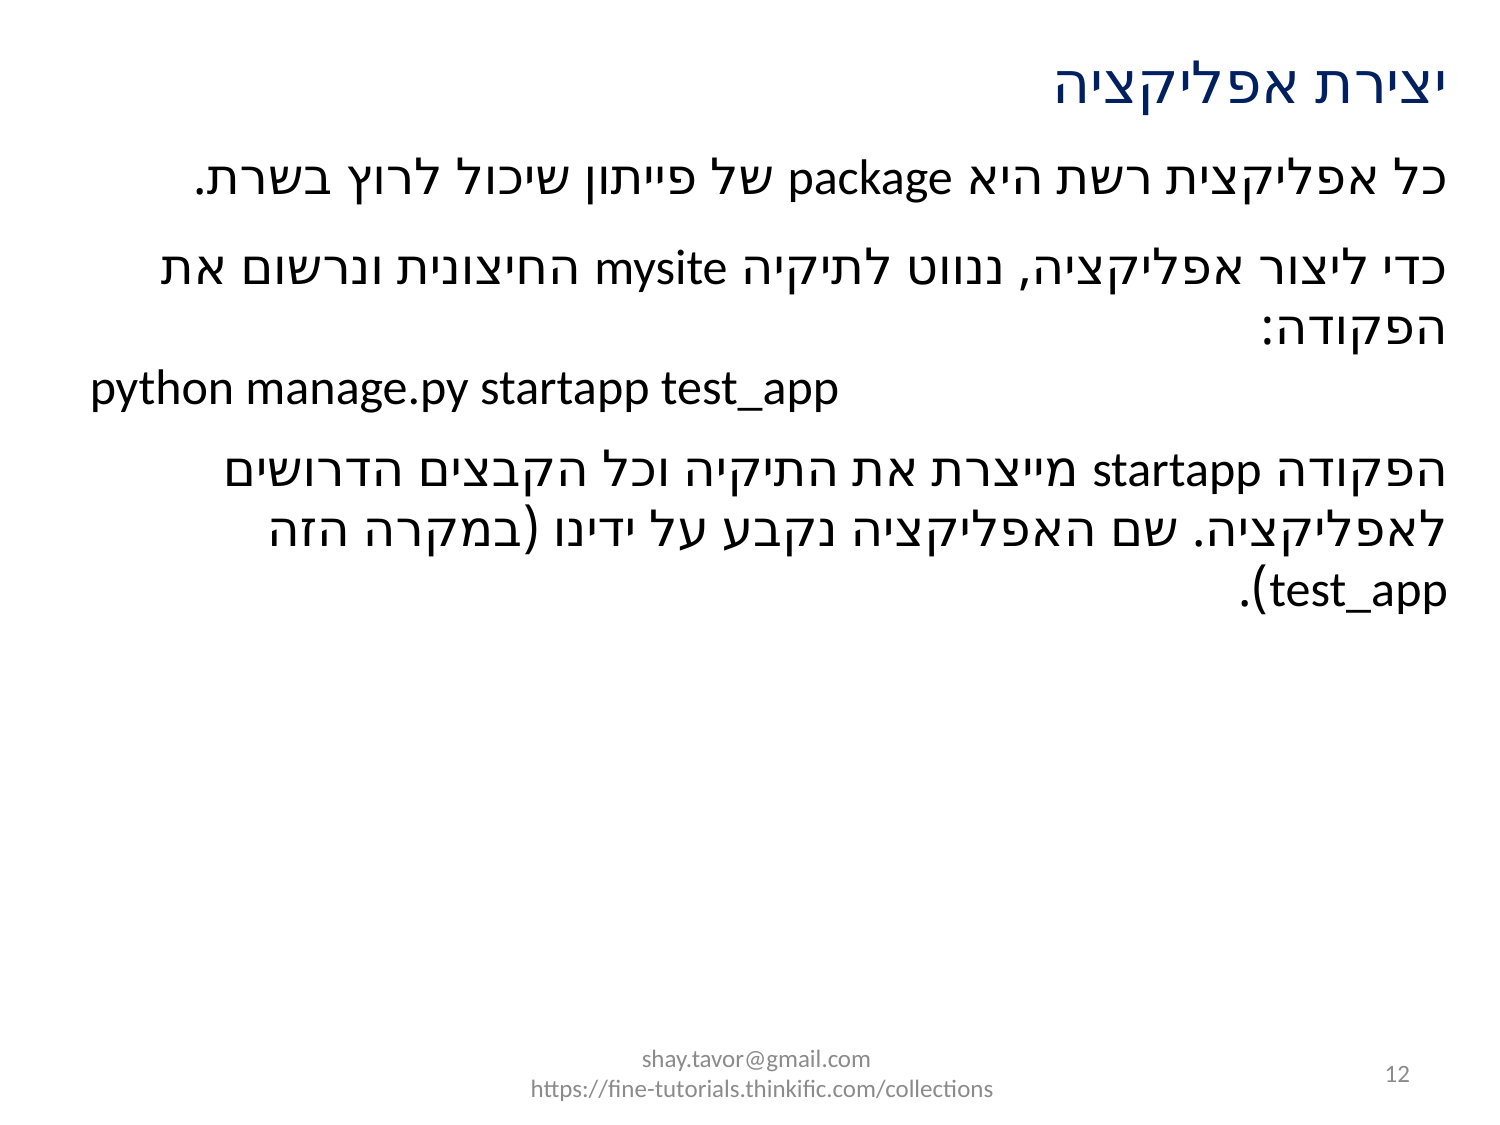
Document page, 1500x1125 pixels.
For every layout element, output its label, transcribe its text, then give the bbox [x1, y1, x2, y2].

slide_number 12 [1074, 1042, 1425, 1103]
text_box כל אפליקצית רשת היא package של פייתון שיכול לרוץ בשרת. [75, 137, 1463, 213]
footer shay.tavor@gmail.com https://fine-tutorials.thinkific.com/collections [512, 1042, 1013, 1103]
text_box הפקודה startapp מייצרת את התיקיה וכל הקבצים הדרושים לאפליקציה. שם האפליקציה נקבע על ידינו (במקרה הזה test_app). [75, 429, 1463, 624]
text_box כדי ליצור אפליקציה, ננווט לתיקיה mysite החיצונית ונרשום את הפקודה: python manage.py startapp test_app [75, 227, 1463, 423]
text_box יצירת אפליקציה [525, 37, 1463, 123]
